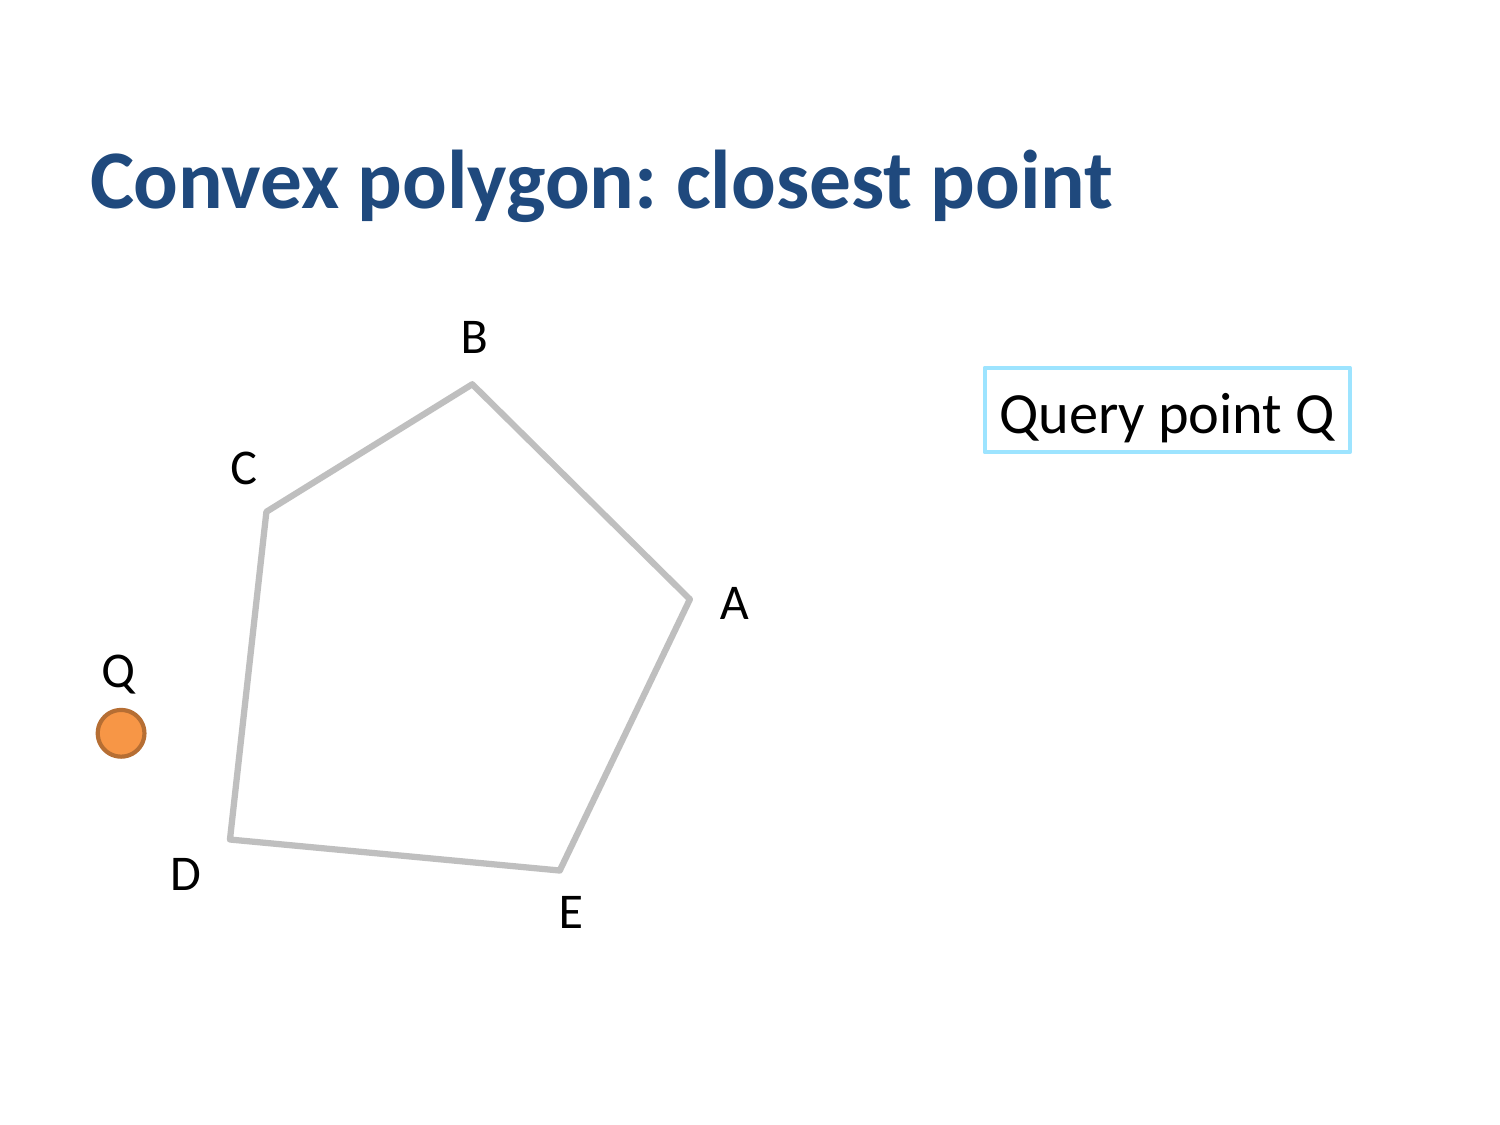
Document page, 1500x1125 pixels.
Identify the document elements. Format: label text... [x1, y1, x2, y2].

text_box Q [86, 630, 151, 705]
text_box Query point Q [983, 366, 1352, 454]
text_box E [543, 871, 598, 947]
text_box A [705, 562, 764, 638]
text_box [227, 382, 692, 872]
text_box D [155, 833, 216, 908]
text_box C [215, 427, 273, 502]
title Convex polygon: closest point [74, 19, 1313, 233]
text_box B [445, 296, 503, 371]
text_box [95, 707, 147, 759]
